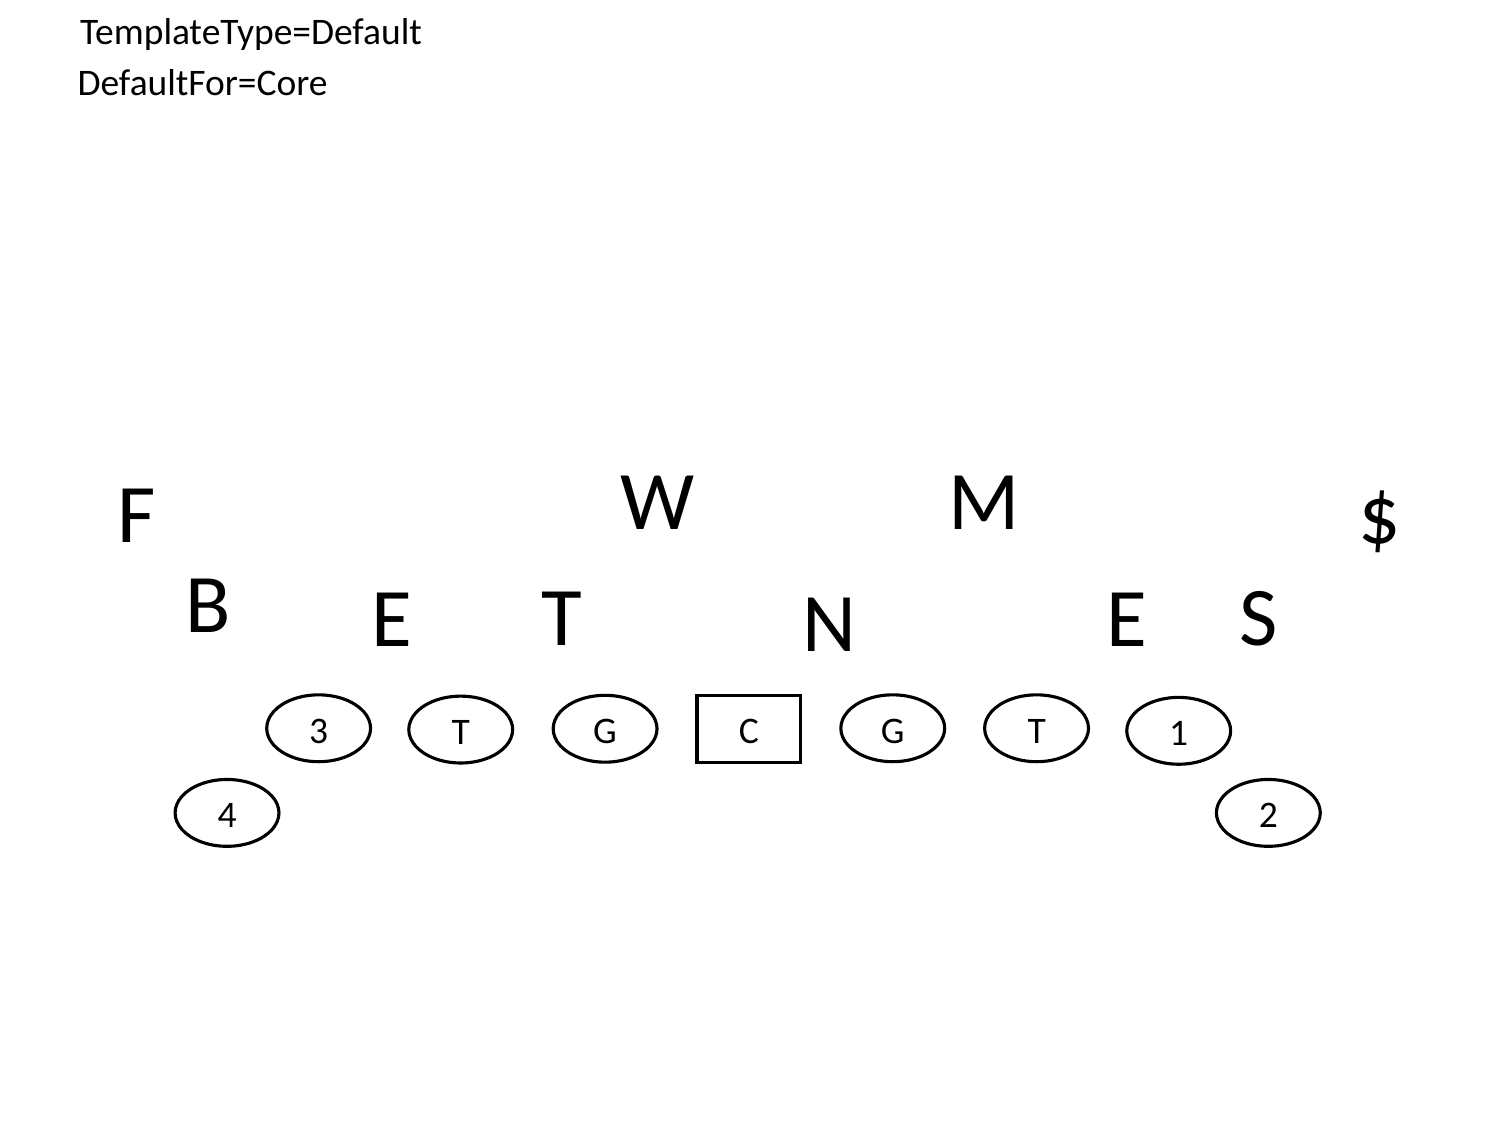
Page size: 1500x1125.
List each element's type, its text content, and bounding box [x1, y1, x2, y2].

text_box W [606, 438, 710, 554]
text_box N [787, 561, 872, 676]
text_box E [1091, 555, 1163, 671]
text_box F [102, 452, 155, 567]
text_box 3 [265, 693, 372, 763]
text_box M [934, 438, 1036, 554]
text_box 2 [1215, 778, 1322, 848]
text_box B [170, 541, 246, 657]
text_box 4 [174, 778, 281, 848]
text_box $ [1343, 452, 1403, 568]
text_box 1 [1125, 696, 1232, 766]
text_box TemplateType=Default [65, 0, 438, 60]
text_box DefaultFor=Core [62, 50, 343, 111]
text_box T [526, 554, 598, 670]
text_box S [1224, 554, 1293, 670]
text_box C [696, 694, 802, 763]
text_box E [356, 555, 428, 671]
text_box T [983, 693, 1090, 763]
text_box G [552, 694, 659, 764]
text_box G [839, 693, 946, 763]
text_box T [407, 695, 514, 765]
